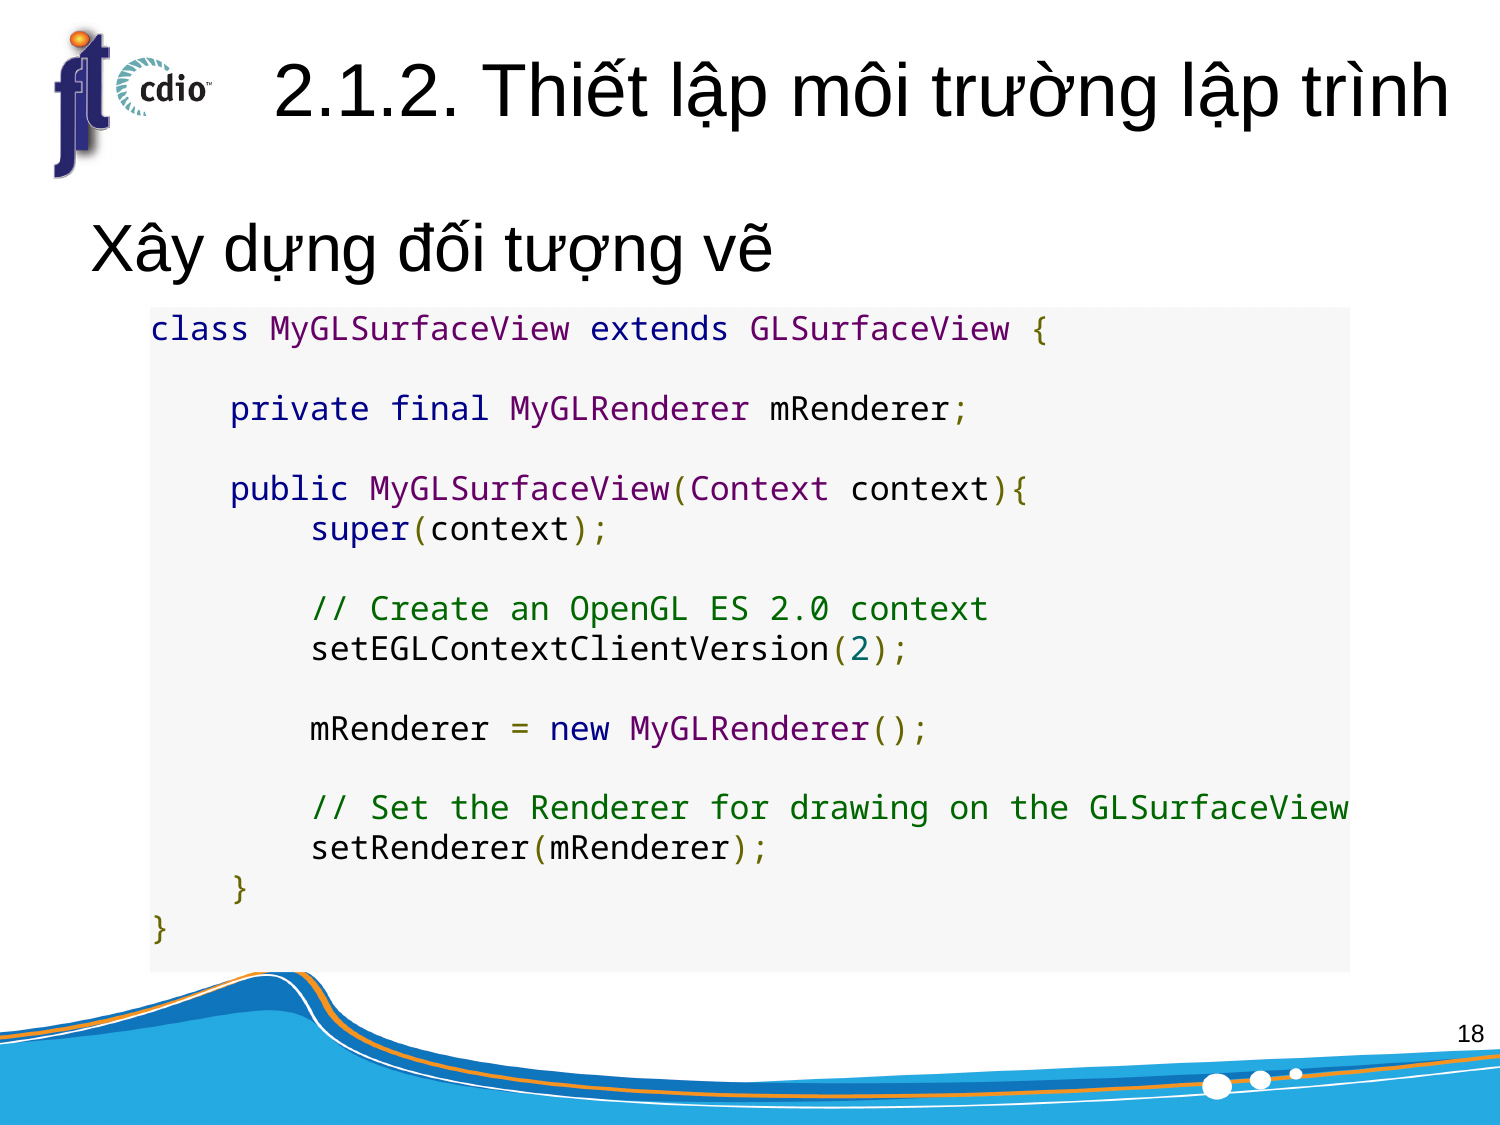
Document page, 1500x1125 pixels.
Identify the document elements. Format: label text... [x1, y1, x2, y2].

text_box class MyGLSurfaceView extends GLSurfaceView { private final MyGLRenderer mRenderer; public MyGLSurfaceView(Context context){ super(context); // Create an OpenGL ES 2.0 context setEGLContextClientVersion(2); mRenderer = new MyGLRenderer(); // Set the Renderer for drawing on the GLSurfaceView setRenderer(mRenderer); } } [149, 307, 1350, 973]
picture [0, 0, 1500, 1125]
title 2.1.2. Thiết lập môi trường lập trình [226, 6, 1500, 166]
slide_number 18 [1149, 1002, 1500, 1063]
list Xây dựng đối tượng vẽ [75, 197, 1425, 977]
